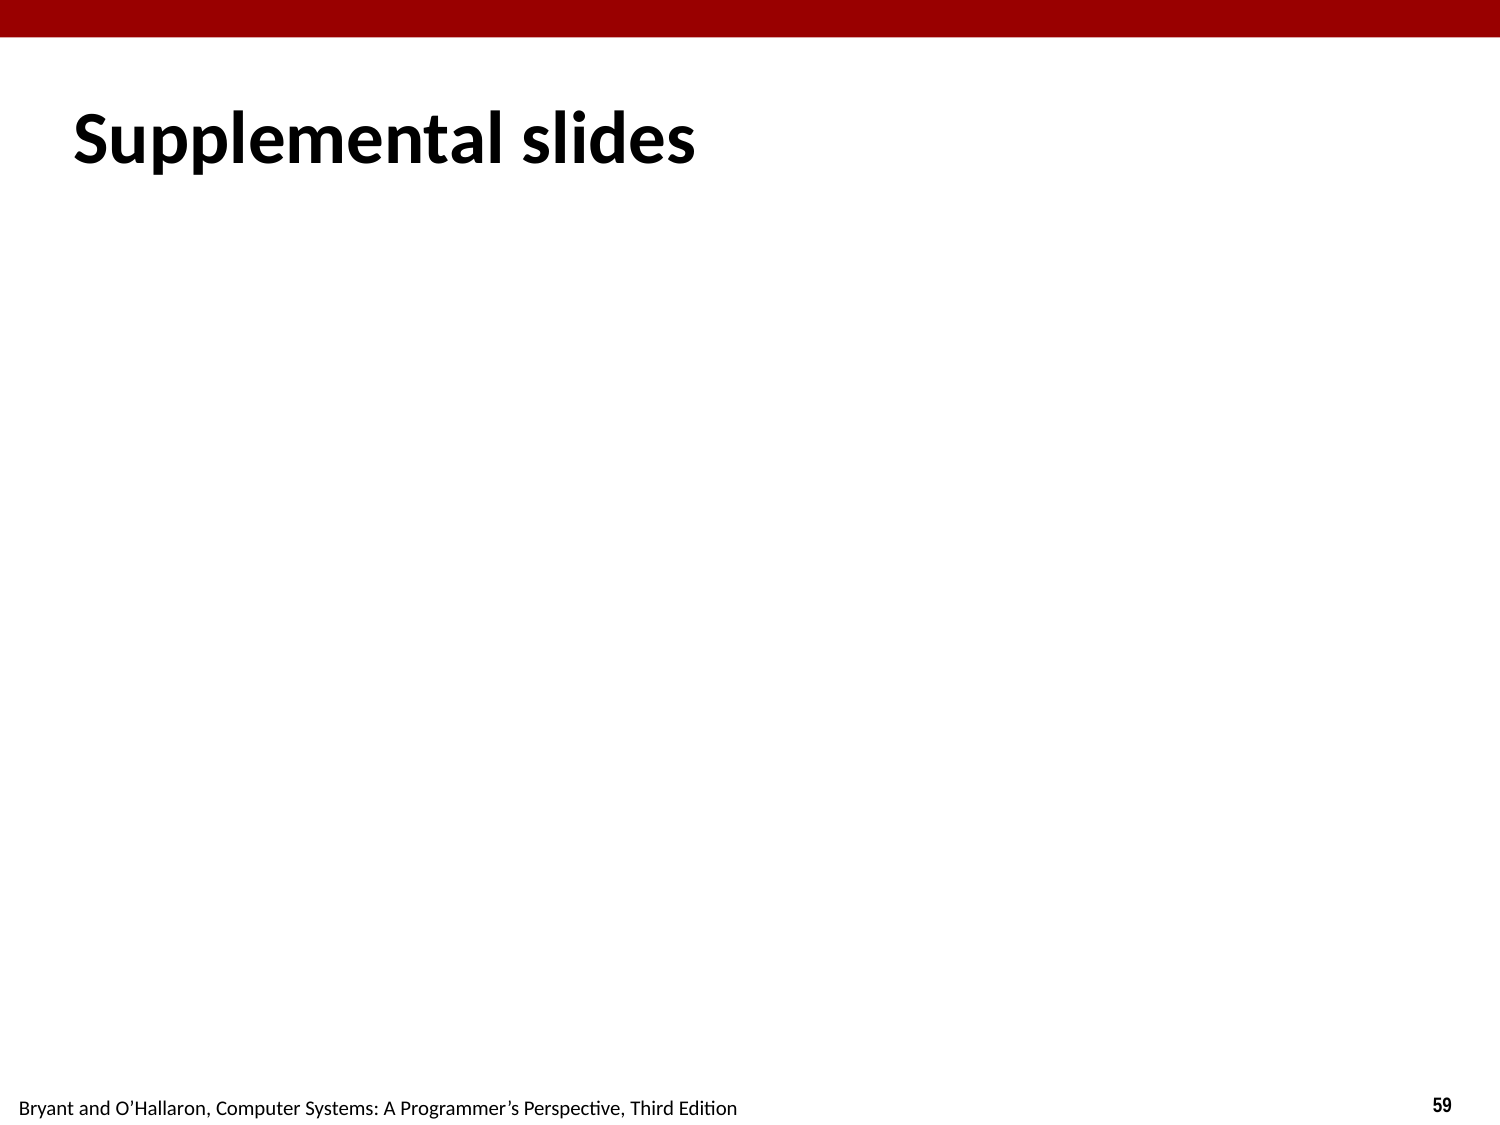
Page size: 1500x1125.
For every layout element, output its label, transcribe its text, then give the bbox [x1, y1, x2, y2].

title Supplemental slides [58, 71, 1305, 197]
